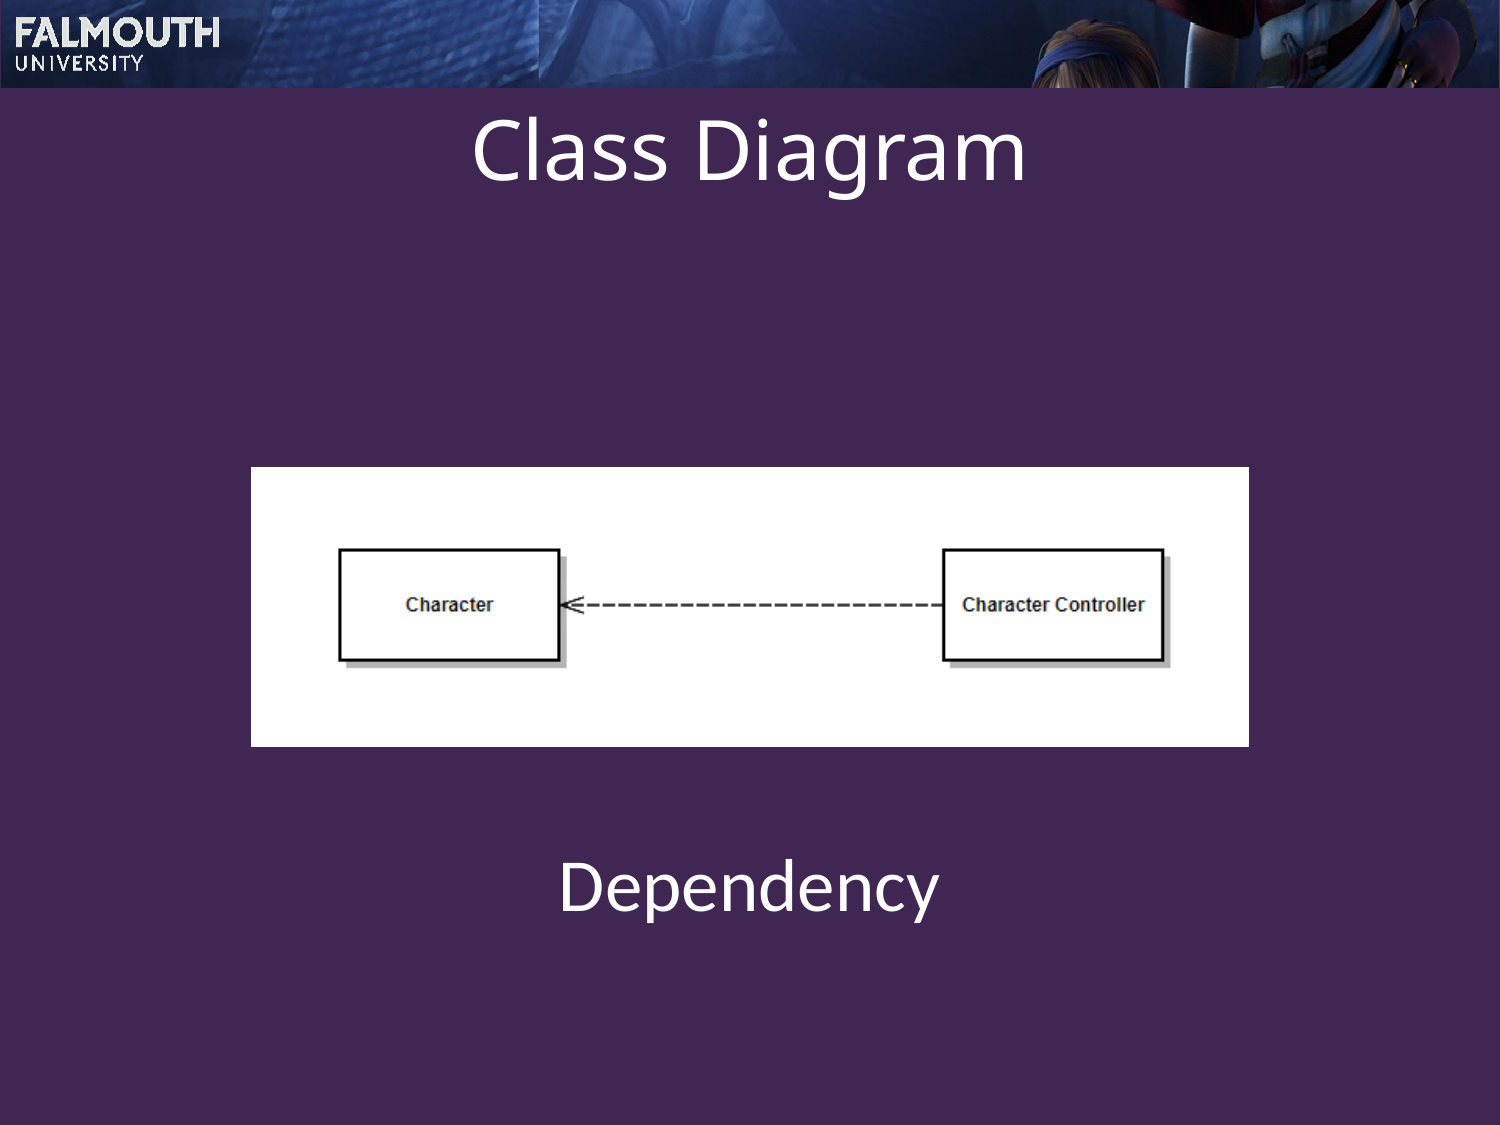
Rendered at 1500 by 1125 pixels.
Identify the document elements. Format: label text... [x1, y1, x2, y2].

title Class Diagram [75, 90, 1425, 194]
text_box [251, 467, 1249, 936]
picture [0, 0, 1500, 90]
